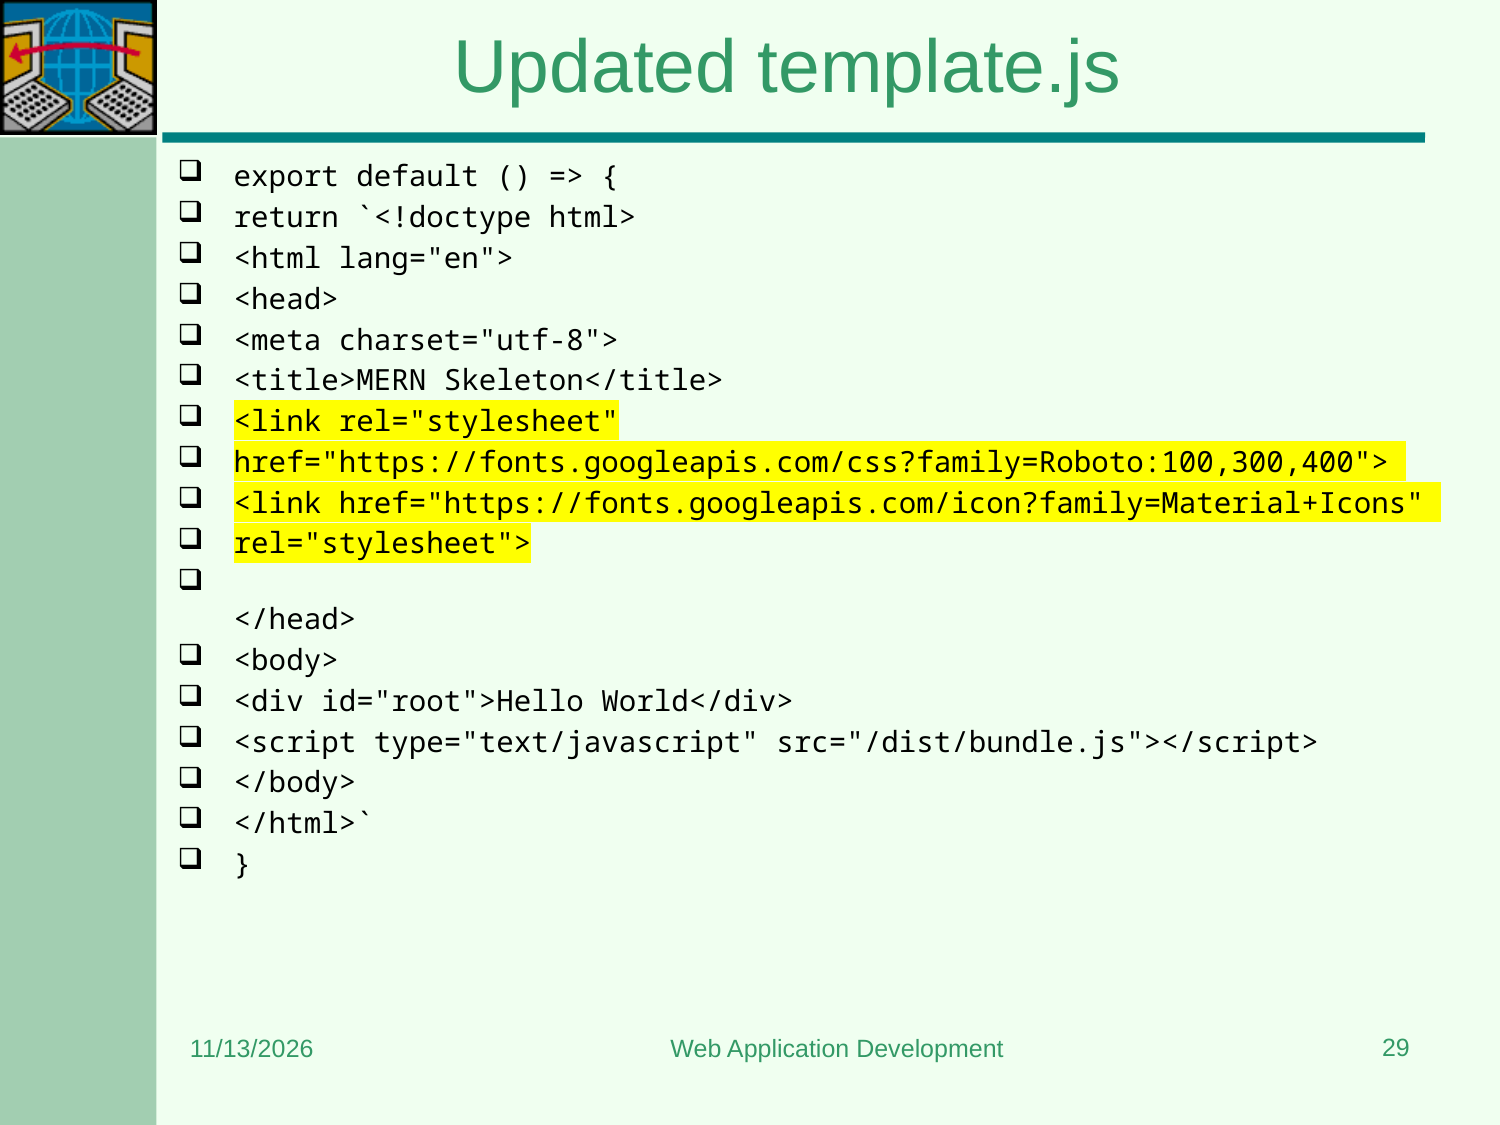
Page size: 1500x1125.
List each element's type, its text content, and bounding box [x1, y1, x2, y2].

footer Web Application Development [462, 1024, 1213, 1104]
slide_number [174, 1024, 438, 1104]
title Updated template.js [150, 0, 1425, 125]
slide_number 29 [1237, 1024, 1426, 1103]
picture [0, 0, 157, 135]
list export default () => { return `<!doctype html> <html lang="en"> <head> <meta charset="utf-8"> <title>MERN Skeleton</title> <link rel="stylesheet" href="https://fonts.googleapis.com/css?family=Roboto:100,300,400"> <link href="https://fonts.googleapis.com/icon?family=Material+Icons" rel="stylesheet"> </head> <body> <div id="root">Hello World</div> <script type="text/javascript" src="/dist/bundle.js"></script> </body> </html>` } [162, 149, 1488, 1013]
